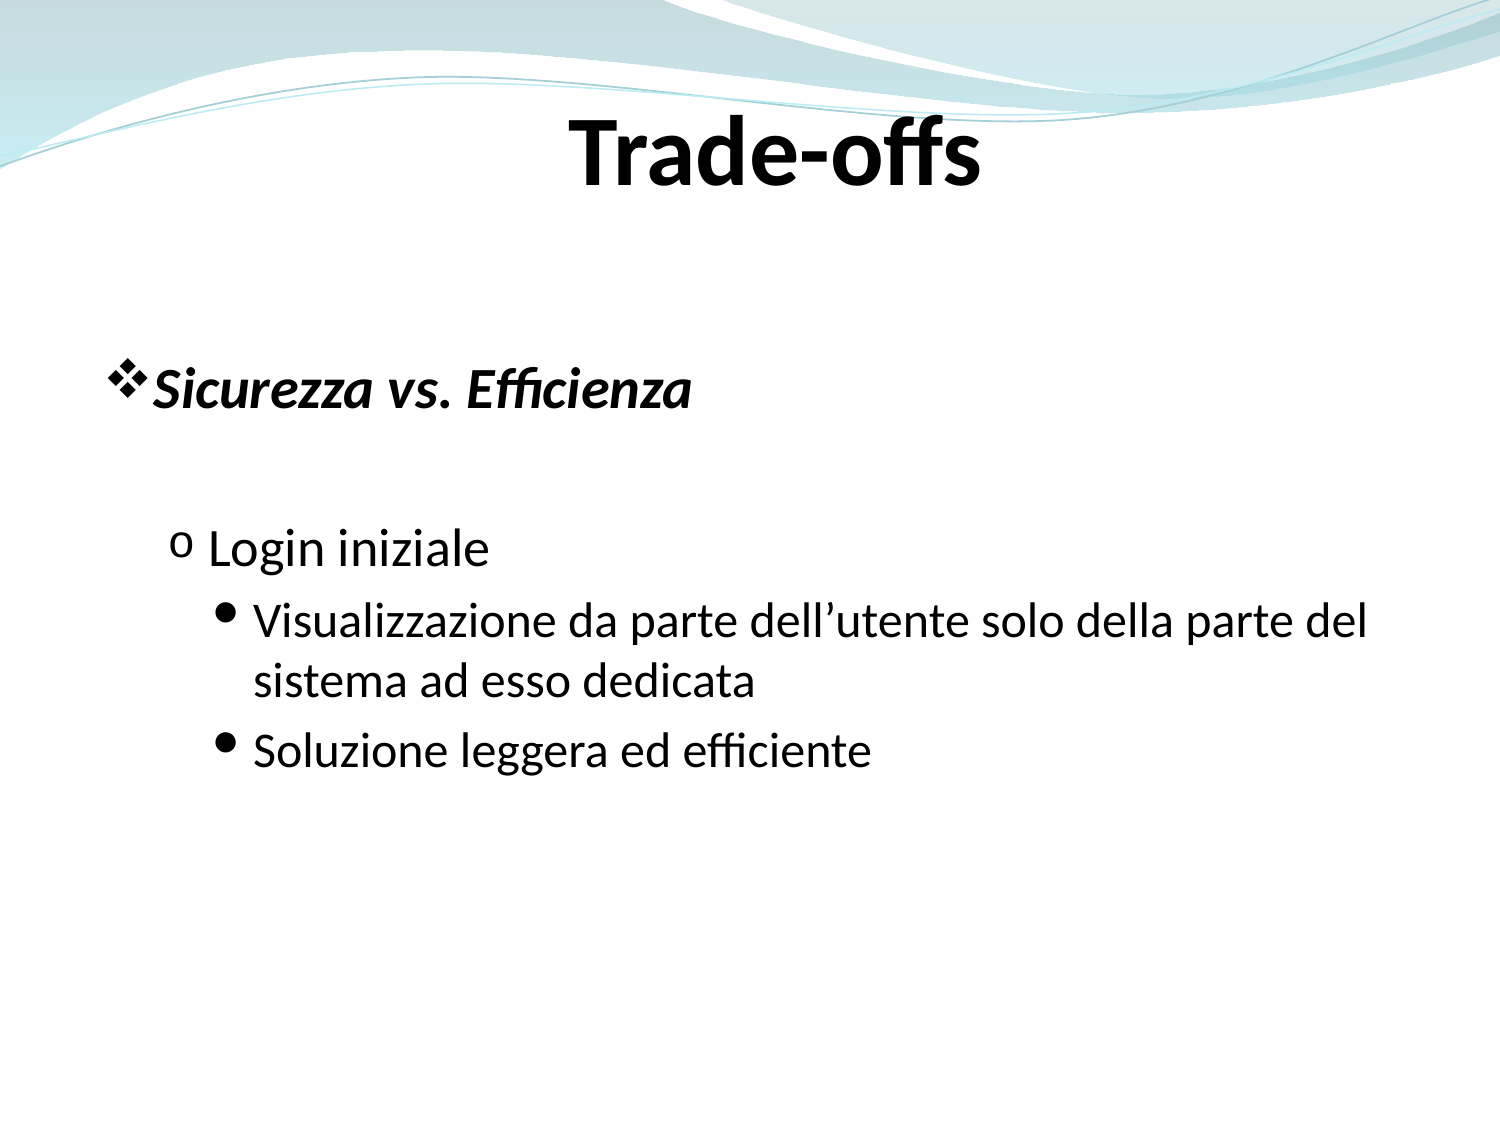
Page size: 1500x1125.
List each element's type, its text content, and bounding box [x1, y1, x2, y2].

text_box Trade-offs [553, 78, 998, 213]
text_box Sicurezza vs. Efficienza Login iniziale Visualizzazione da parte dell’utente solo della parte del sistema ad esso dedicata Soluzione leggera ed efficiente [88, 349, 1388, 917]
